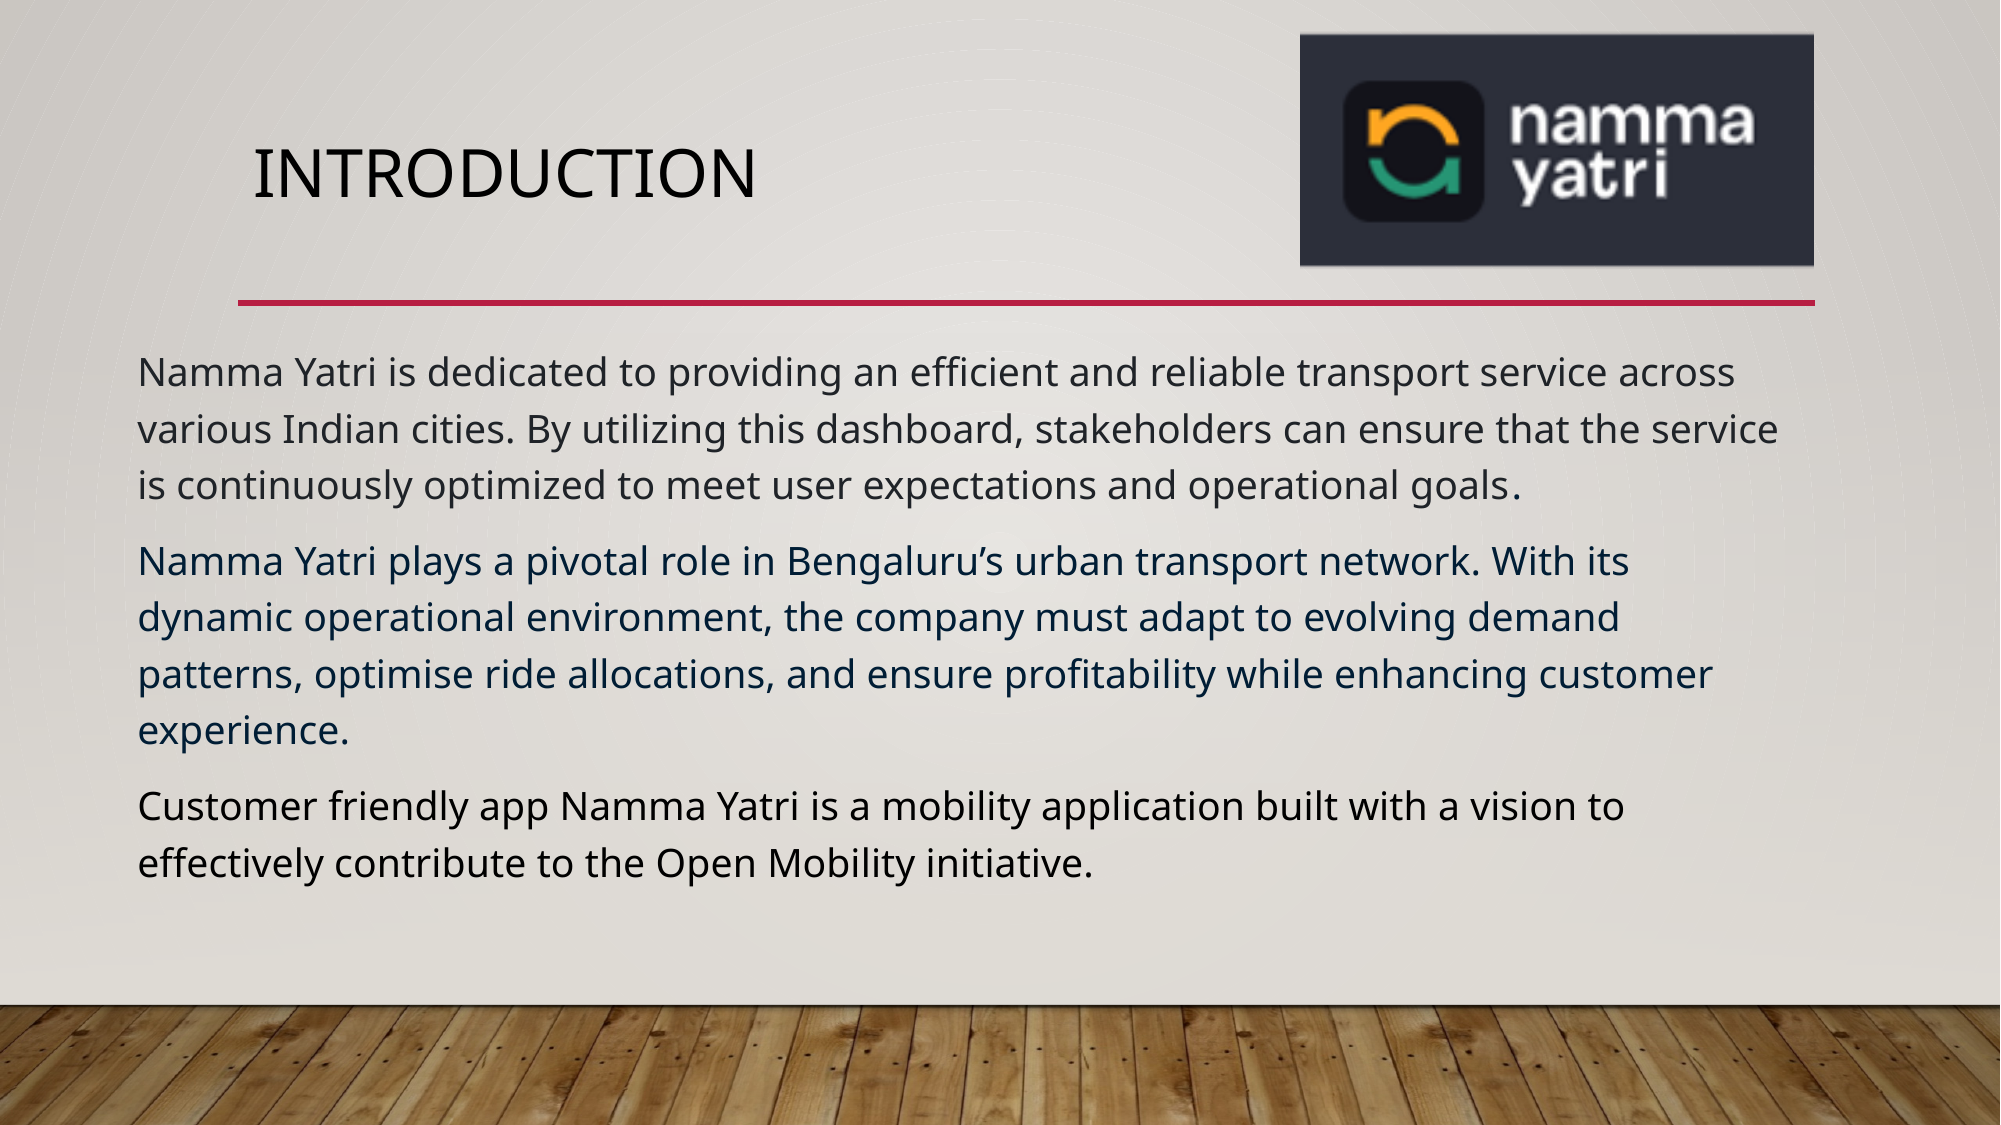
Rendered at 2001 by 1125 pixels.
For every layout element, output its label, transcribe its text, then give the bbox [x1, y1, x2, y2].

picture [0, 1005, 2000, 1125]
title Introduction [238, 131, 1300, 305]
list Namma Yatri is dedicated to providing an efficient and reliable transport service across various Indian cities. By utilizing this dashboard, stakeholders can ensure that the service is continuously optimized to meet user expectations and operational goals. Namma Yatri plays a pivotal role in Bengaluru’s urban transport network. With its dynamic operational environment, the company must adapt to evolving demand patterns, optimise ride allocations, and ensure profitability while enhancing customer experience. Customer friendly app Namma Yatri is a mobility application built with a vision to effectively contribute to the Open Mobility initiative. [122, 330, 1814, 897]
picture [1300, 0, 1814, 408]
